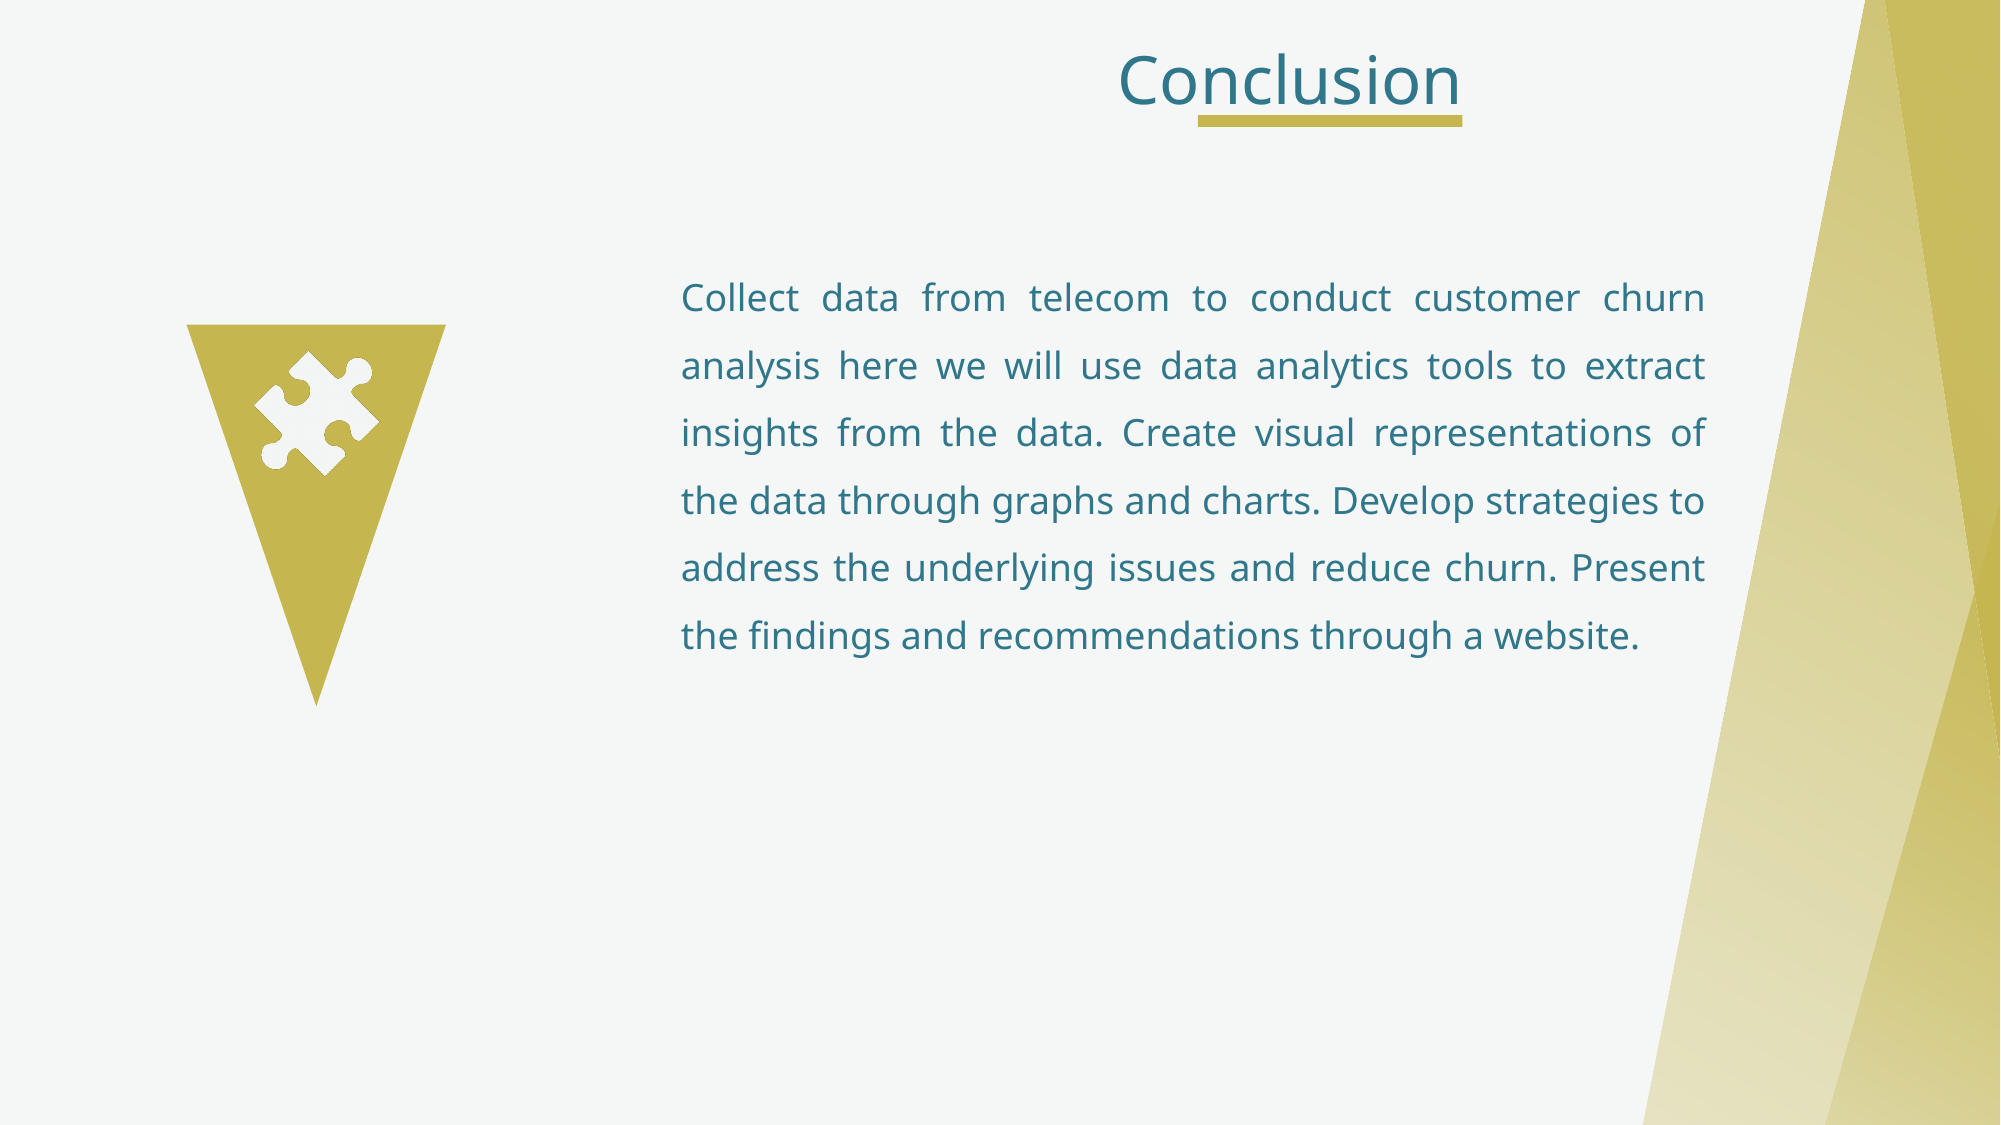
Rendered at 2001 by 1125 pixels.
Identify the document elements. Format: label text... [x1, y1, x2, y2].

text_box Conclusion [489, 30, 1479, 126]
picture [241, 341, 392, 492]
text_box [1197, 114, 1463, 128]
text_box Collect data from telecom to conduct customer churn analysis here we will use data analytics tools to extract insights from the data. Create visual representations of the data through graphs and charts. Develop strategies to address the underlying issues and reduce churn. Present the findings and recommendations through a website. [666, 244, 1722, 665]
text_box [242, 492, 391, 710]
text_box [185, 323, 448, 488]
